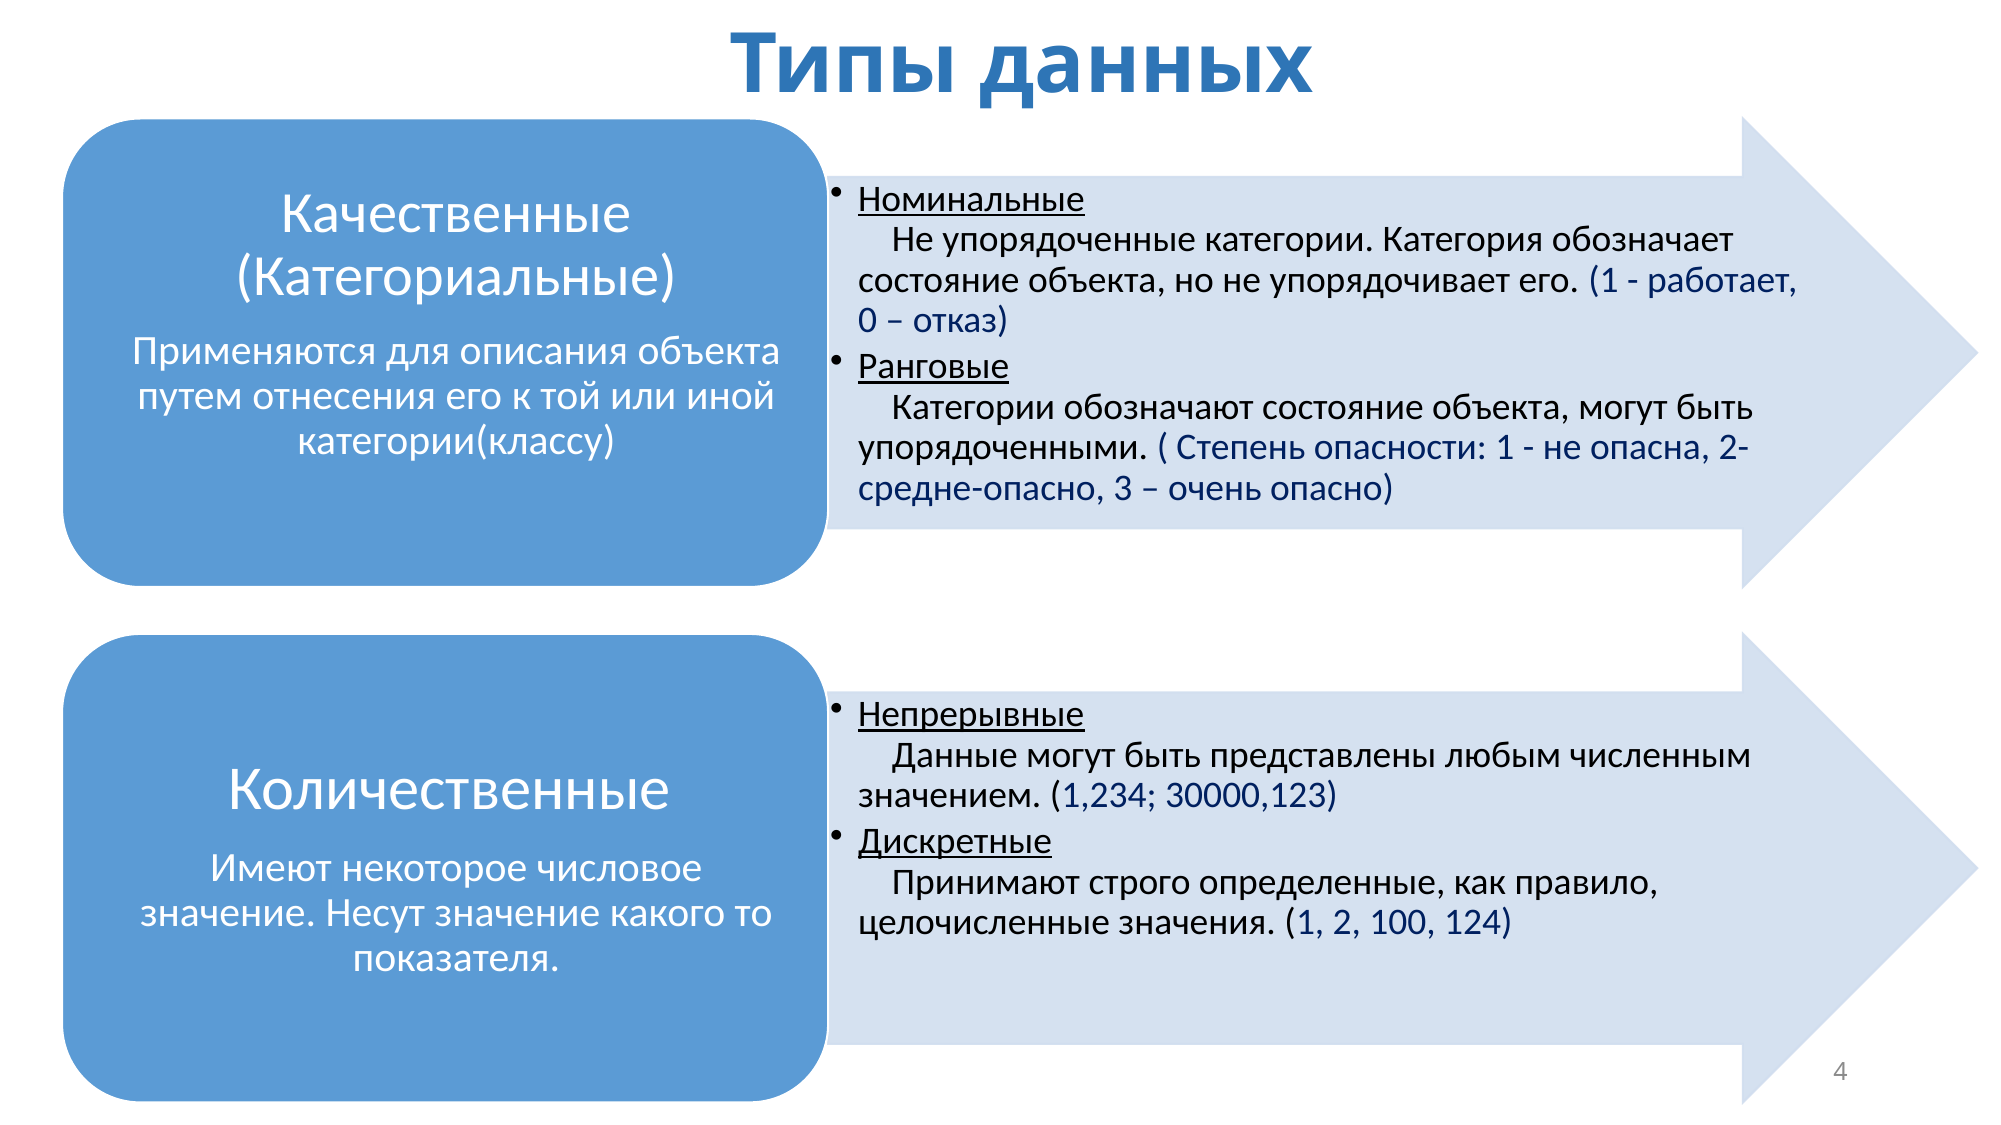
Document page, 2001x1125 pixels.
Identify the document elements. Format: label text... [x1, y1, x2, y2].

text_box Типы данных [714, 2, 1329, 117]
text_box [62, 118, 1978, 1103]
